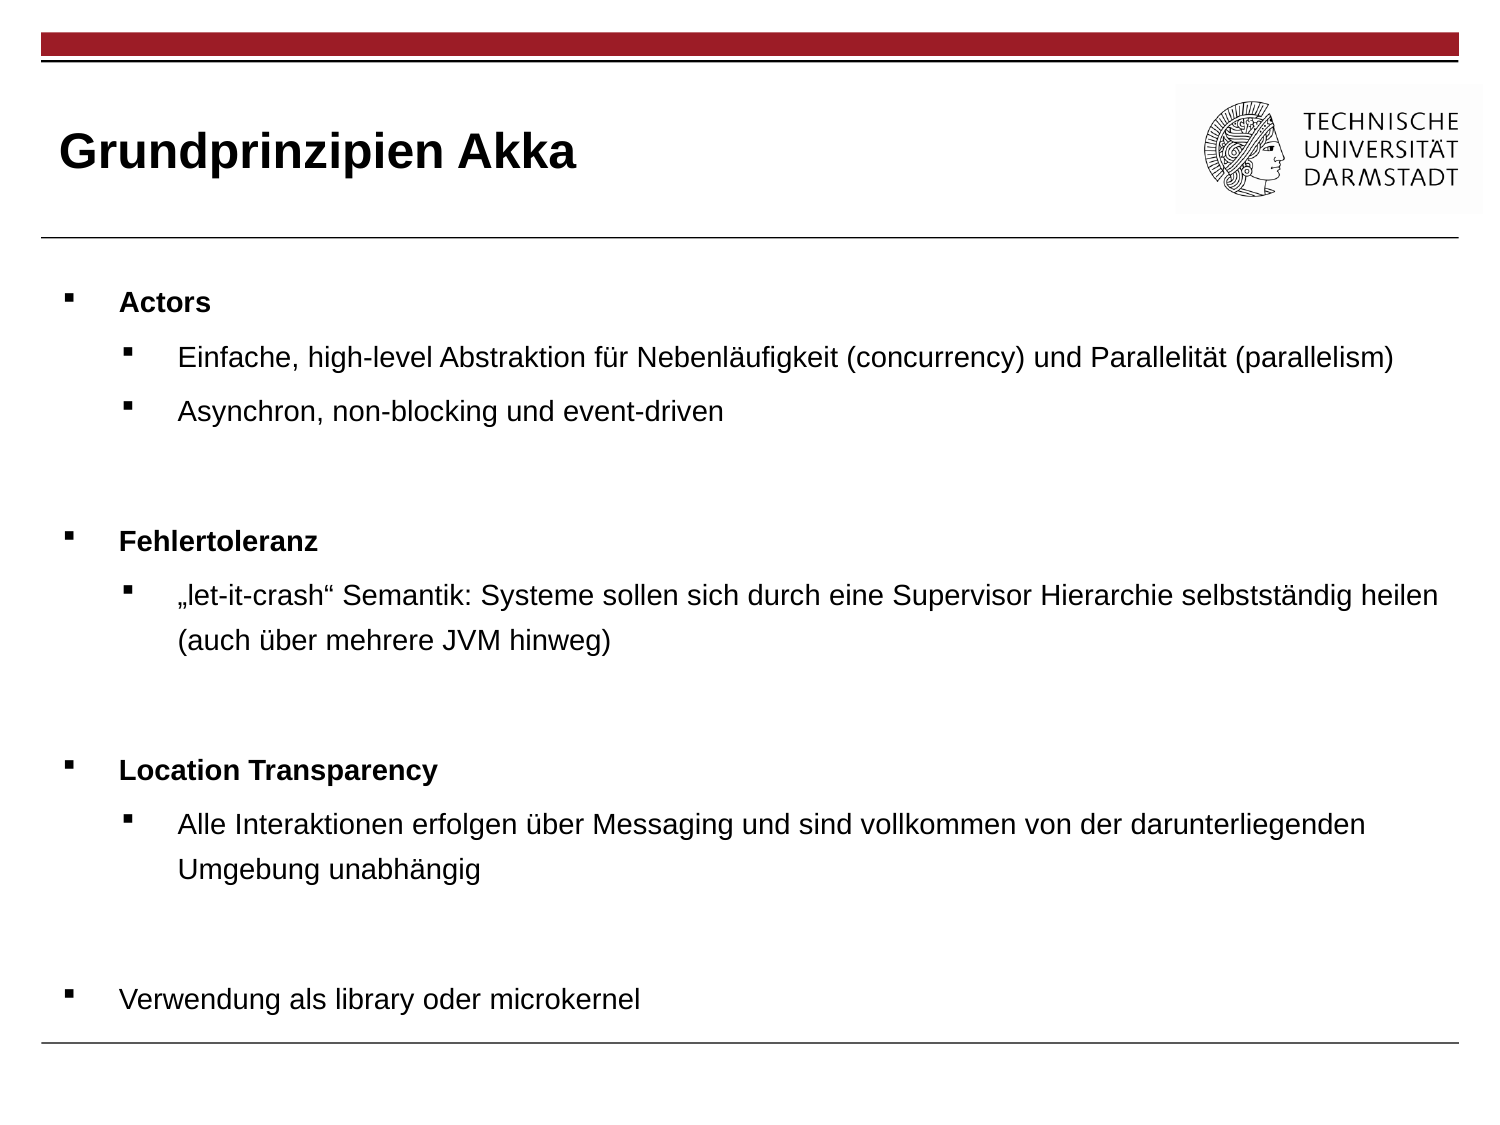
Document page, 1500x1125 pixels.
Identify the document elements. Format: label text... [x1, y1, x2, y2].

text_box [25, 0, 1276, 142]
text_box [25, 0, 1500, 854]
list Actors Einfache, high-level Abstraktion für Nebenläufigkeit (concurrency) und Parallelität (parallelism) Asynchron, non-blocking und event-driven Fehlertoleranz „let-it-crash“ Semantik: Systeme sollen sich durch eine Supervisor Hierarchie selbstständig heilen (auch über mehrere JVM hinweg) Location Transparency Alle Interaktionen erfolgen über Messaging und sind vollkommen von der darunterliegenden Umgebung unabhängig Verwendung als library oder microkernel [62, 854, 1471, 1001]
